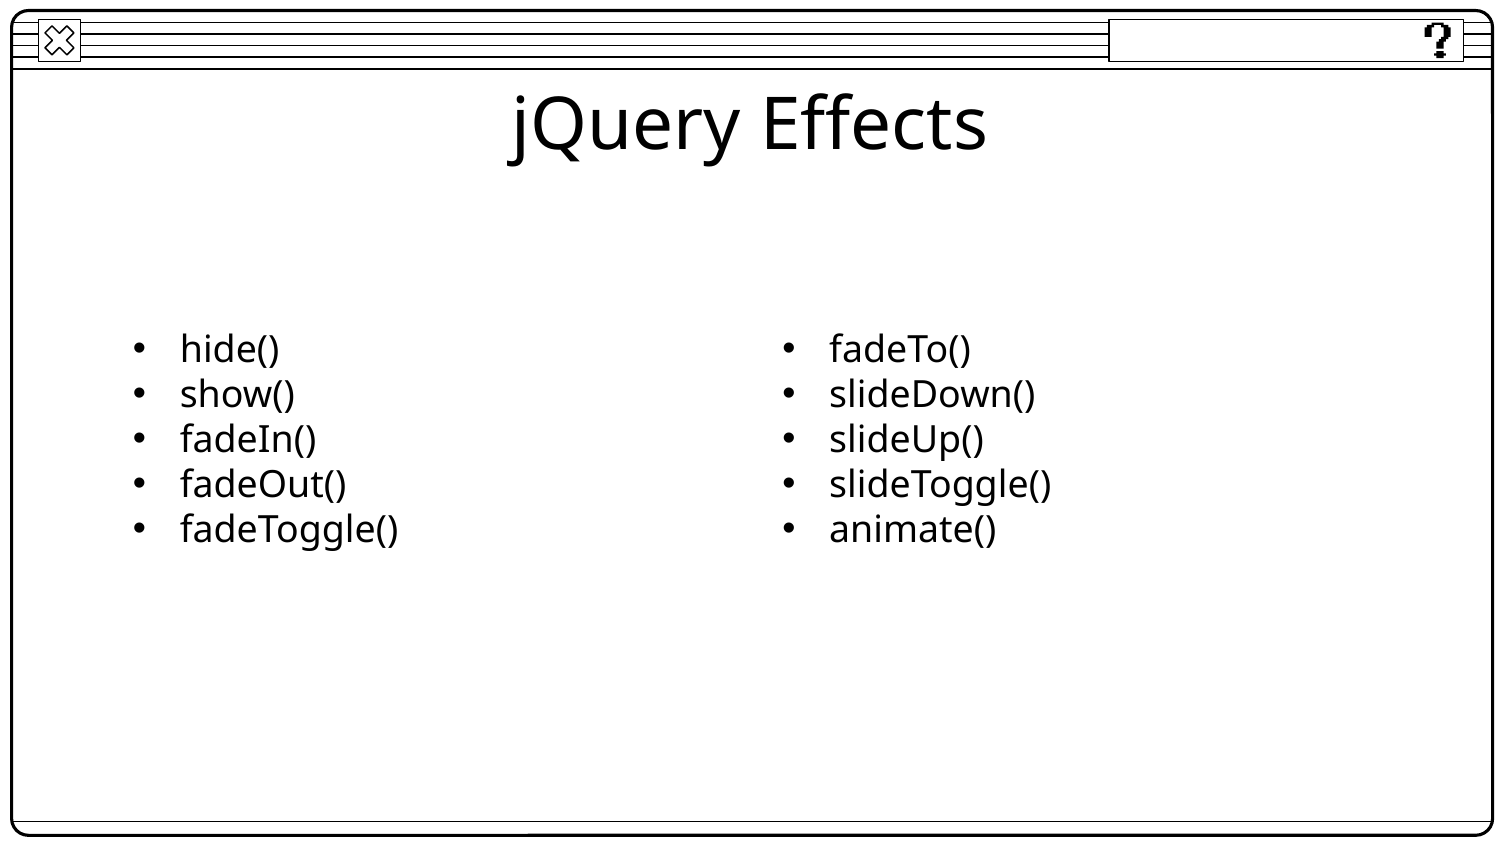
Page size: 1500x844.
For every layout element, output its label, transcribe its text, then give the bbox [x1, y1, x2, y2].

text_box hide() show() fadeIn() fadeOut() fadeToggle() [118, 317, 767, 558]
title jQuery Effects [118, 72, 1382, 167]
text_box fadeTo() slideDown() slideUp() slideToggle() animate() [767, 317, 1400, 558]
